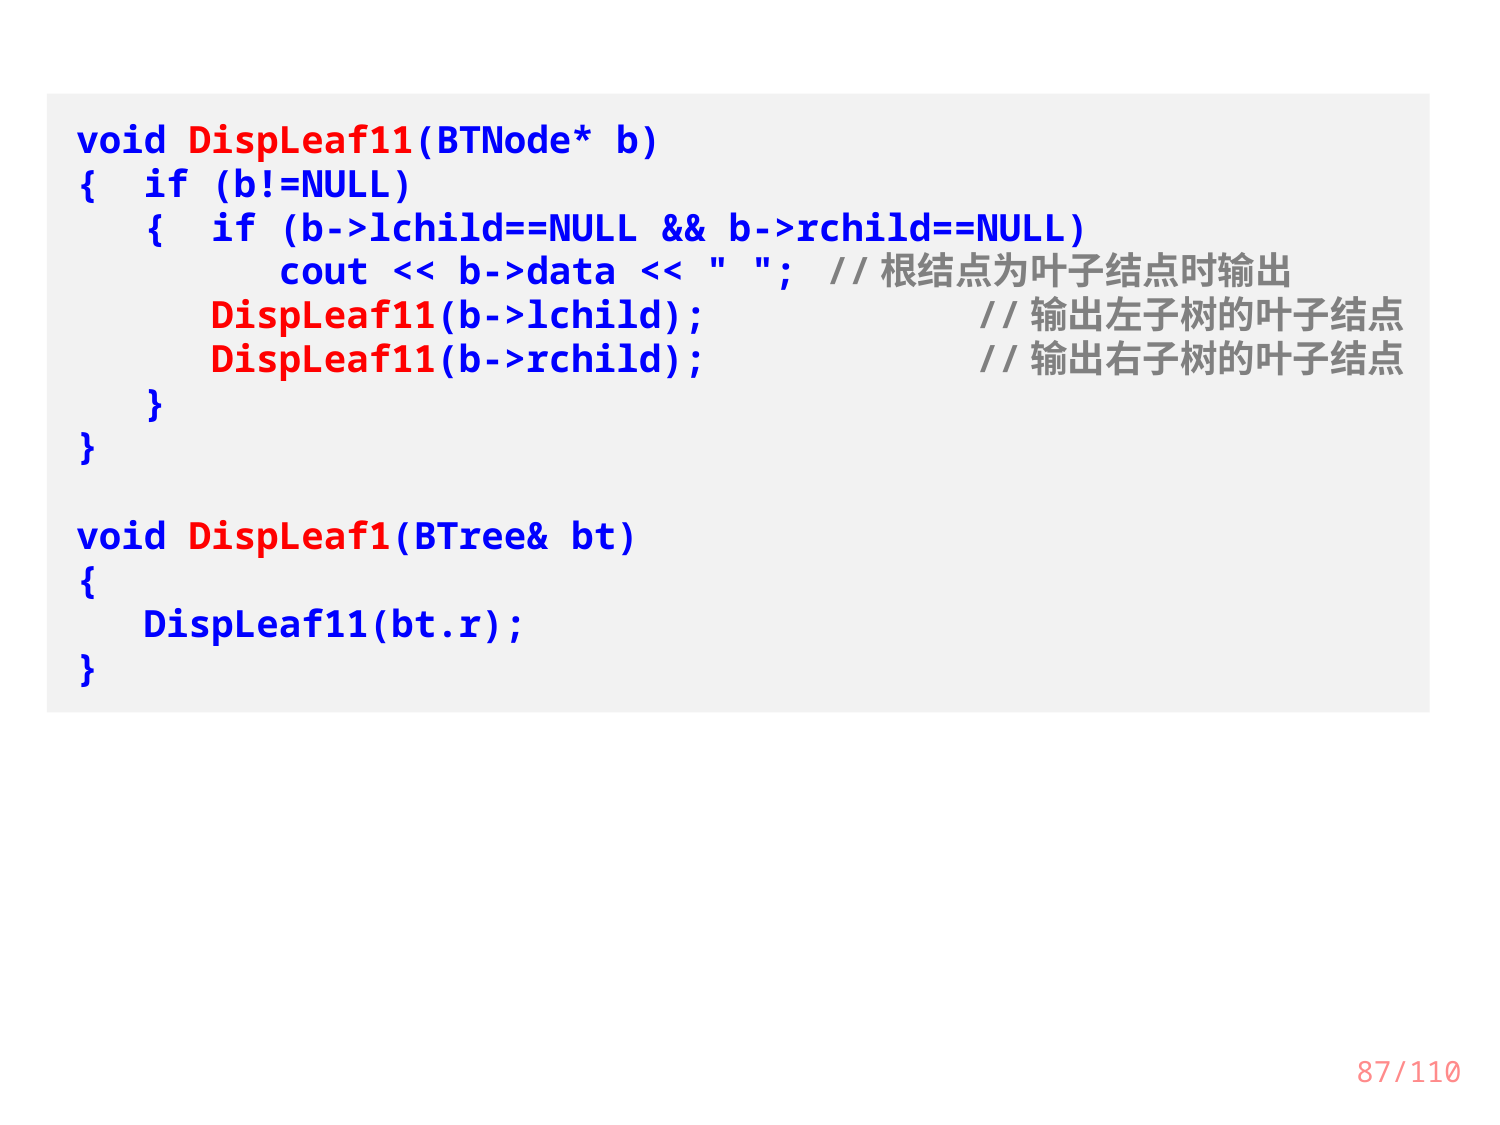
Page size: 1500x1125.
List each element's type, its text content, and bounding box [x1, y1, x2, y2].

text_box void DispLeaf11(BTNode* b) { if (b!=NULL) { if (b->lchild==NULL && b->rchild==NULL) cout << b->data << " "; //根结点为叶子结点时输出 DispLeaf11(b->lchild); //输出左子树的叶子结点 DispLeaf11(b->rchild); //输出右子树的叶子结点 } } void DispLeaf1(BTree& bt) { DispLeaf11(bt.r); } [45, 92, 1432, 714]
slide_number 87/110 [1305, 1042, 1477, 1103]
